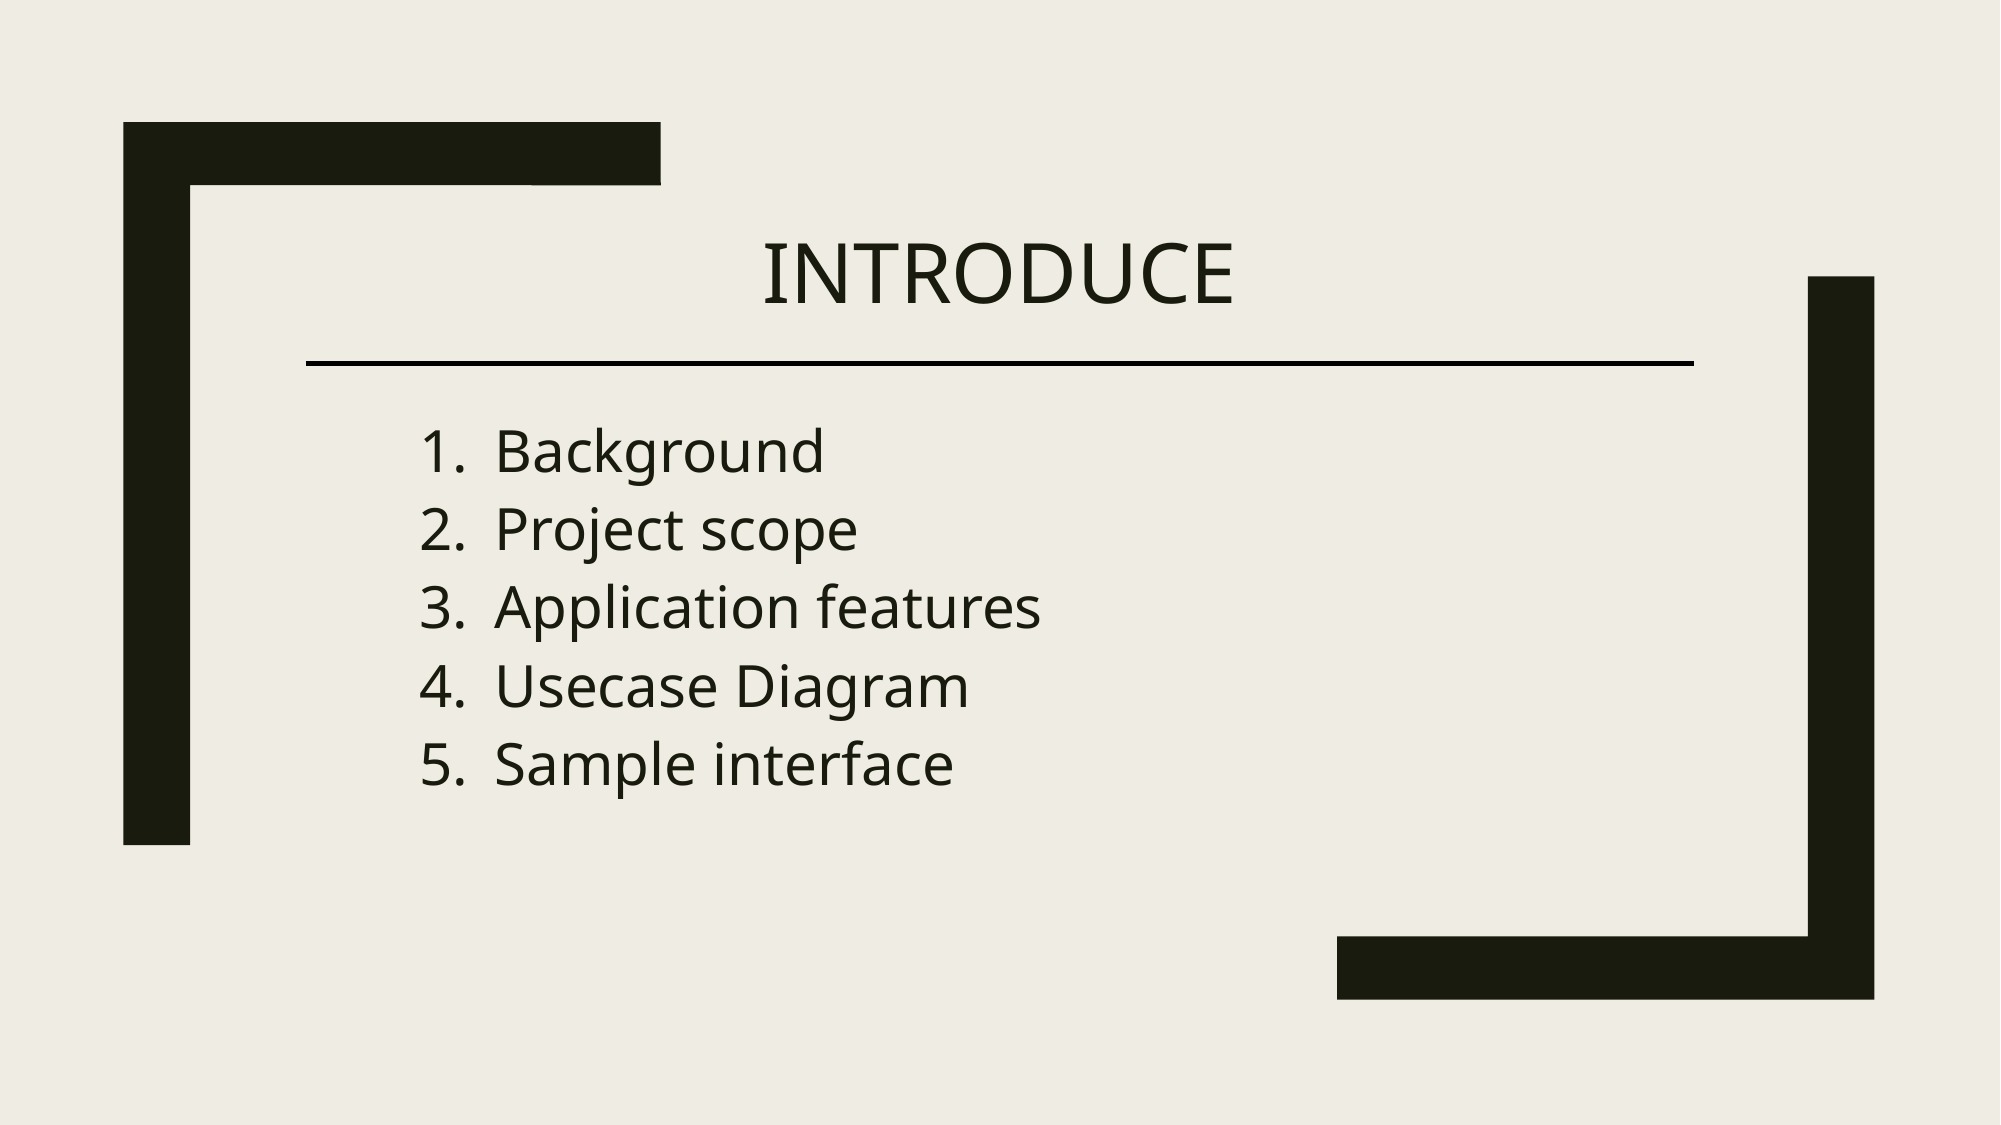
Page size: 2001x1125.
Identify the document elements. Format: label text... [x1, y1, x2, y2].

title Introduce [314, 204, 1686, 329]
subtitle Background Project scope Application features Usecase Diagram Sample interface [404, 398, 1596, 867]
